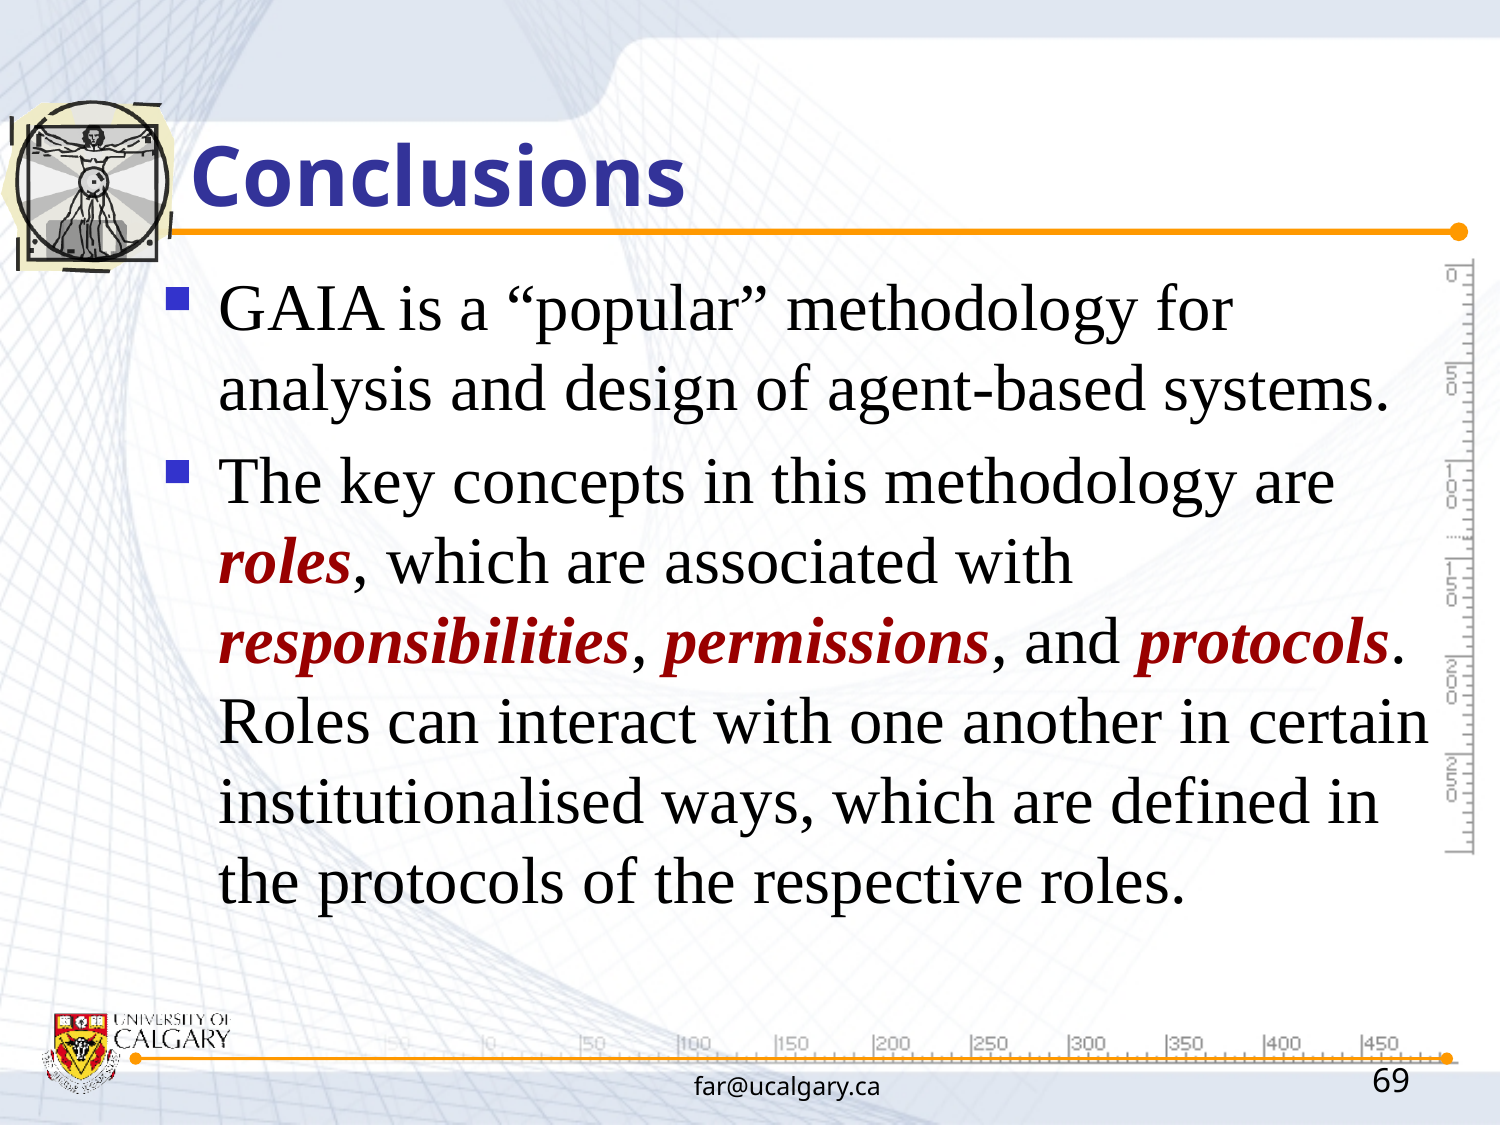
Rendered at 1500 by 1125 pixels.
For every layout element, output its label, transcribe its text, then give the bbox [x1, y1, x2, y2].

slide_number 69 [1112, 1046, 1426, 1113]
picture [0, 0, 1500, 1125]
list GAIA is a “popular” methodology for analysis and design of agent-based systems. The key concepts in this methodology are roles, which are associated with responsibilities, permissions, and protocols. Roles can interact with one another in certain institutionalised ways, which are defined in the protocols of the respective roles. [147, 255, 1461, 1000]
title Conclusions [174, 42, 1468, 231]
footer far@ucalgary.ca [549, 1046, 1026, 1113]
